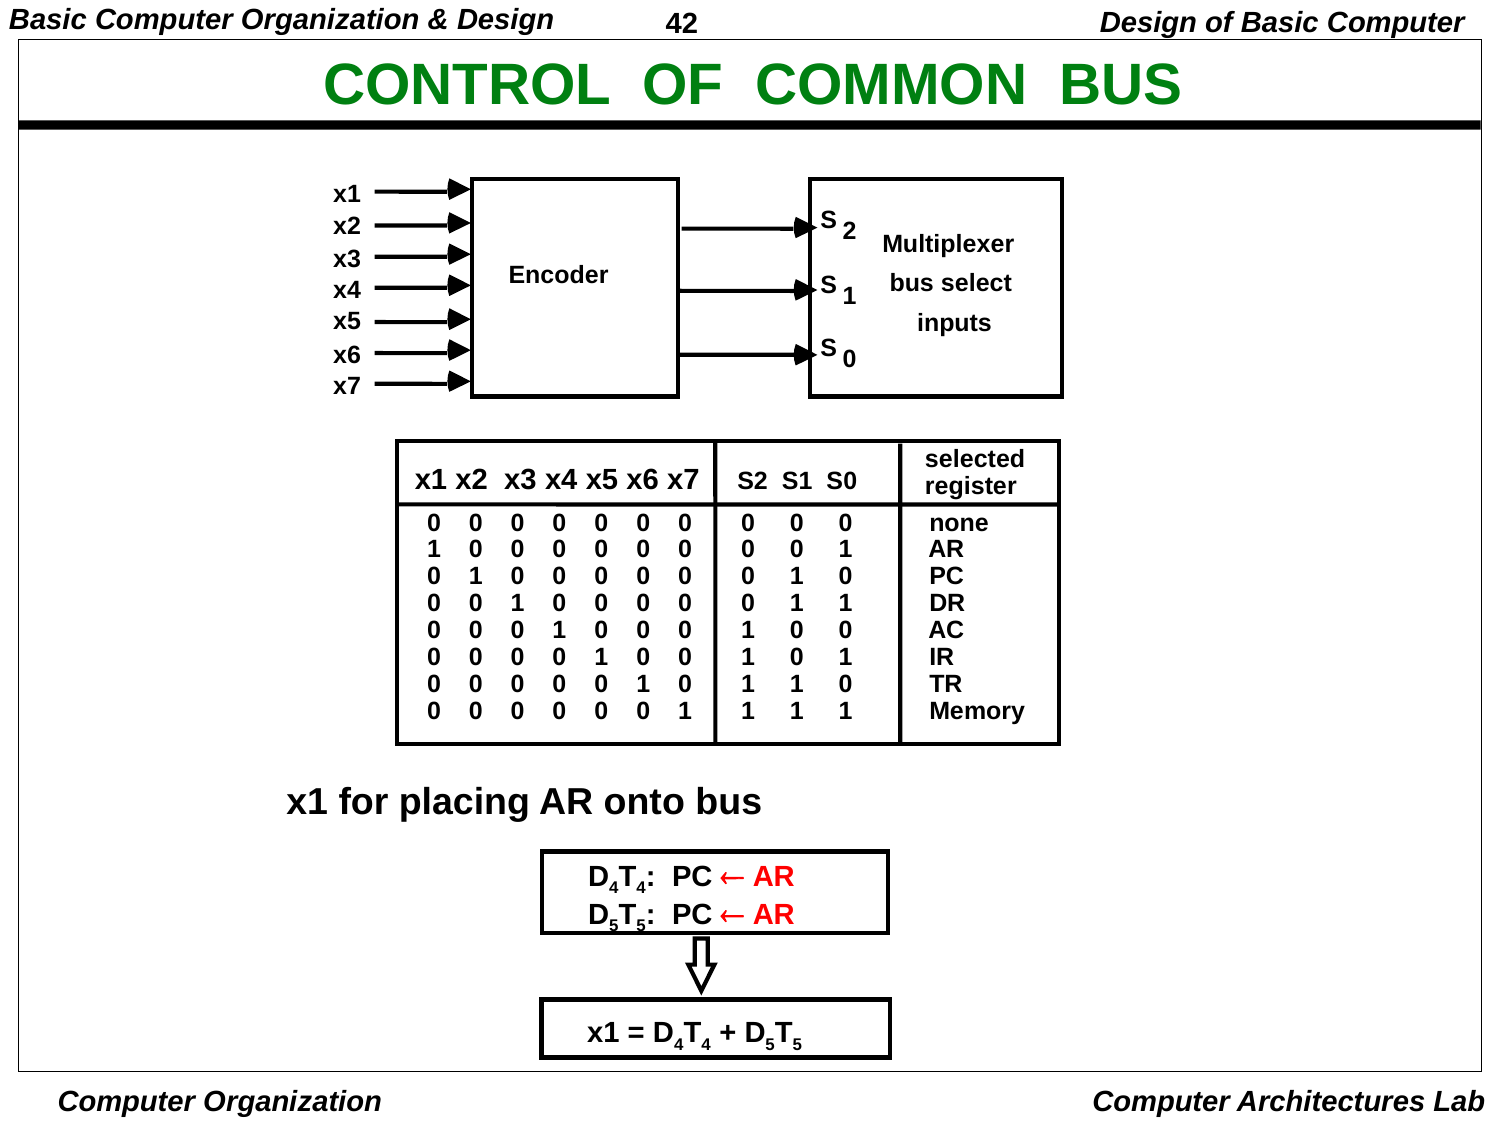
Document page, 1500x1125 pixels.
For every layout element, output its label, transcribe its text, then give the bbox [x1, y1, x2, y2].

text_box [688, 938, 715, 991]
text_box [397, 505, 715, 744]
text_box [397, 440, 715, 504]
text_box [318, 173, 1063, 408]
text_box [901, 505, 1060, 744]
text_box selected register [910, 439, 1041, 502]
text_box [1041, 440, 1060, 504]
text_box x1 for placing AR onto bus [275, 777, 774, 827]
text_box [541, 999, 890, 1058]
text_box [716, 440, 910, 502]
title CONTROL OF COMMON BUS [120, 51, 1386, 120]
text_box x1 x2 x3 x4 x5 x6 x7 [399, 456, 715, 503]
text_box D4T4: PC  AR D5T5: PC  AR [577, 934, 806, 938]
text_box [542, 851, 888, 934]
text_box [716, 733, 900, 744]
text_box 0 0 0 0 0 0 0 0 0 0 none 1 0 0 0 0 0 0 0 0 1 AR 0 1 0 0 0 0 0 0 1 0 PC 0 0 1 0 0 0 0 0 1 1 DR 0 0 0 1 0 0 0 1 0 0 AC 0 0 0 0 1 0 0 1 0 1 IR 0 0 0 0 0 1 0 1 1 0 TR 0 0 0 0 0 0 1 1 1 1 Memory [412, 505, 1042, 733]
text_box Design of Basic Computer [1084, 0, 1480, 46]
text_box S2 S1 S0 [722, 460, 873, 502]
